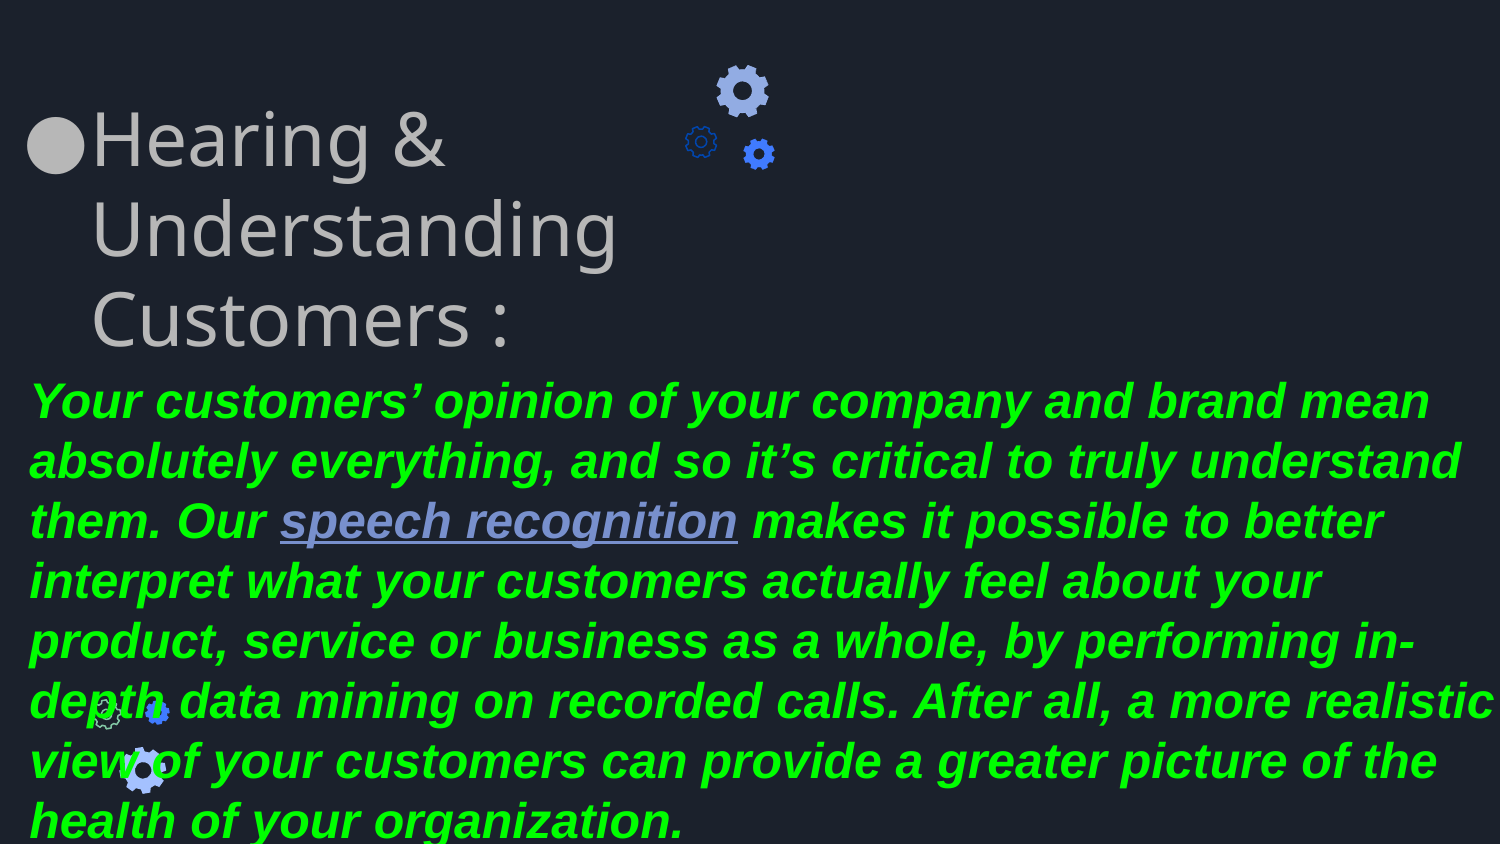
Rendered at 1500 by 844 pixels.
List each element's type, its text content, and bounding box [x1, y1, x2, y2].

title Hearing & Understanding Customers : [0, 107, 709, 377]
subtitle Your customers’ opinion of your company and brand mean absolutely everything, and so it’s critical to truly understand them. Our speech recognition makes it possible to better interpret what your customers actually feel about your product, service or business as a whole, by performing in-depth data mining on recorded calls. After all, a more realistic view of your customers can provide a greater picture of the health of your organization. [14, 353, 1500, 844]
